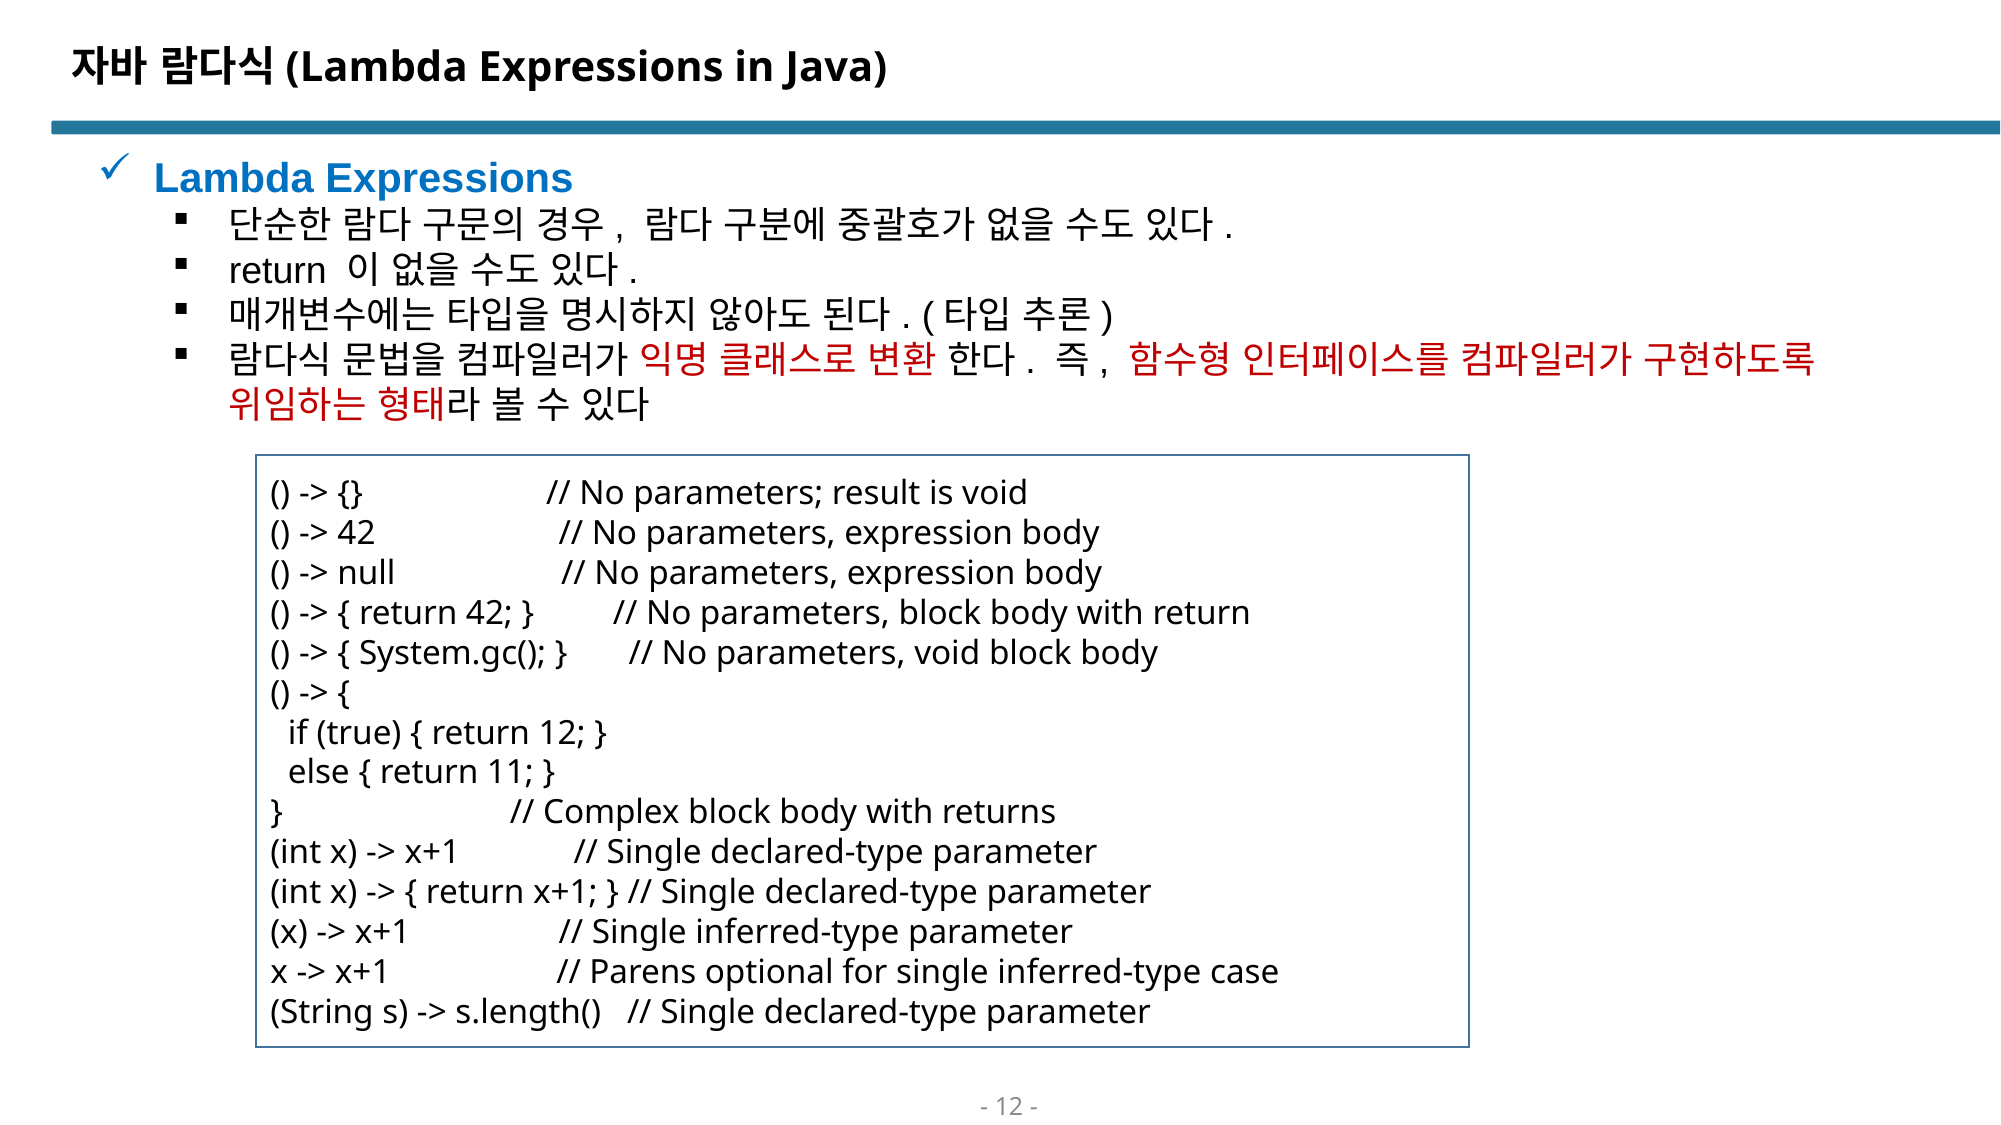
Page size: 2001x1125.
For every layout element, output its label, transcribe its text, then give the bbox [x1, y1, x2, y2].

slide_number - 12 - [778, 1090, 1246, 1125]
title 자바 람다식(Lambda Expressions in Java) [56, 37, 1857, 109]
text_box Lambda Expressions 단순한 람다 구문의 경우, 람다 구분에 중괄호가 없을 수도 있다. return 이 없을 수도 있다. 매개변수에는 타입을 명시하지 않아도 된다. (타입 추론) 람다식 문법을 컴파일러가 익명 클래스로 변환 한다. 즉, 함수형 인터페이스를 컴파일러가 구현하도록 위임하는 형태라 볼 수 있다 [82, 143, 1873, 434]
text_box () -> {} // No parameters; result is void () -> 42 // No parameters, expression body () -> null // No parameters, expression body () -> { return 42; } // No parameters, block body with return () -> { System.gc(); } // No parameters, void block body () -> { if (true) { return 12; } else { return 11; } } // Complex block body with returns (int x) -> x+1 // Single declared-type parameter (int x) -> { return x+1; } // Single declared-type parameter (x) -> x+1 // Single inferred-type parameter x -> x+1 // Parens optional for single inferred-type case (String s) -> s.length() // Single declared-type parameter [255, 454, 1470, 1048]
